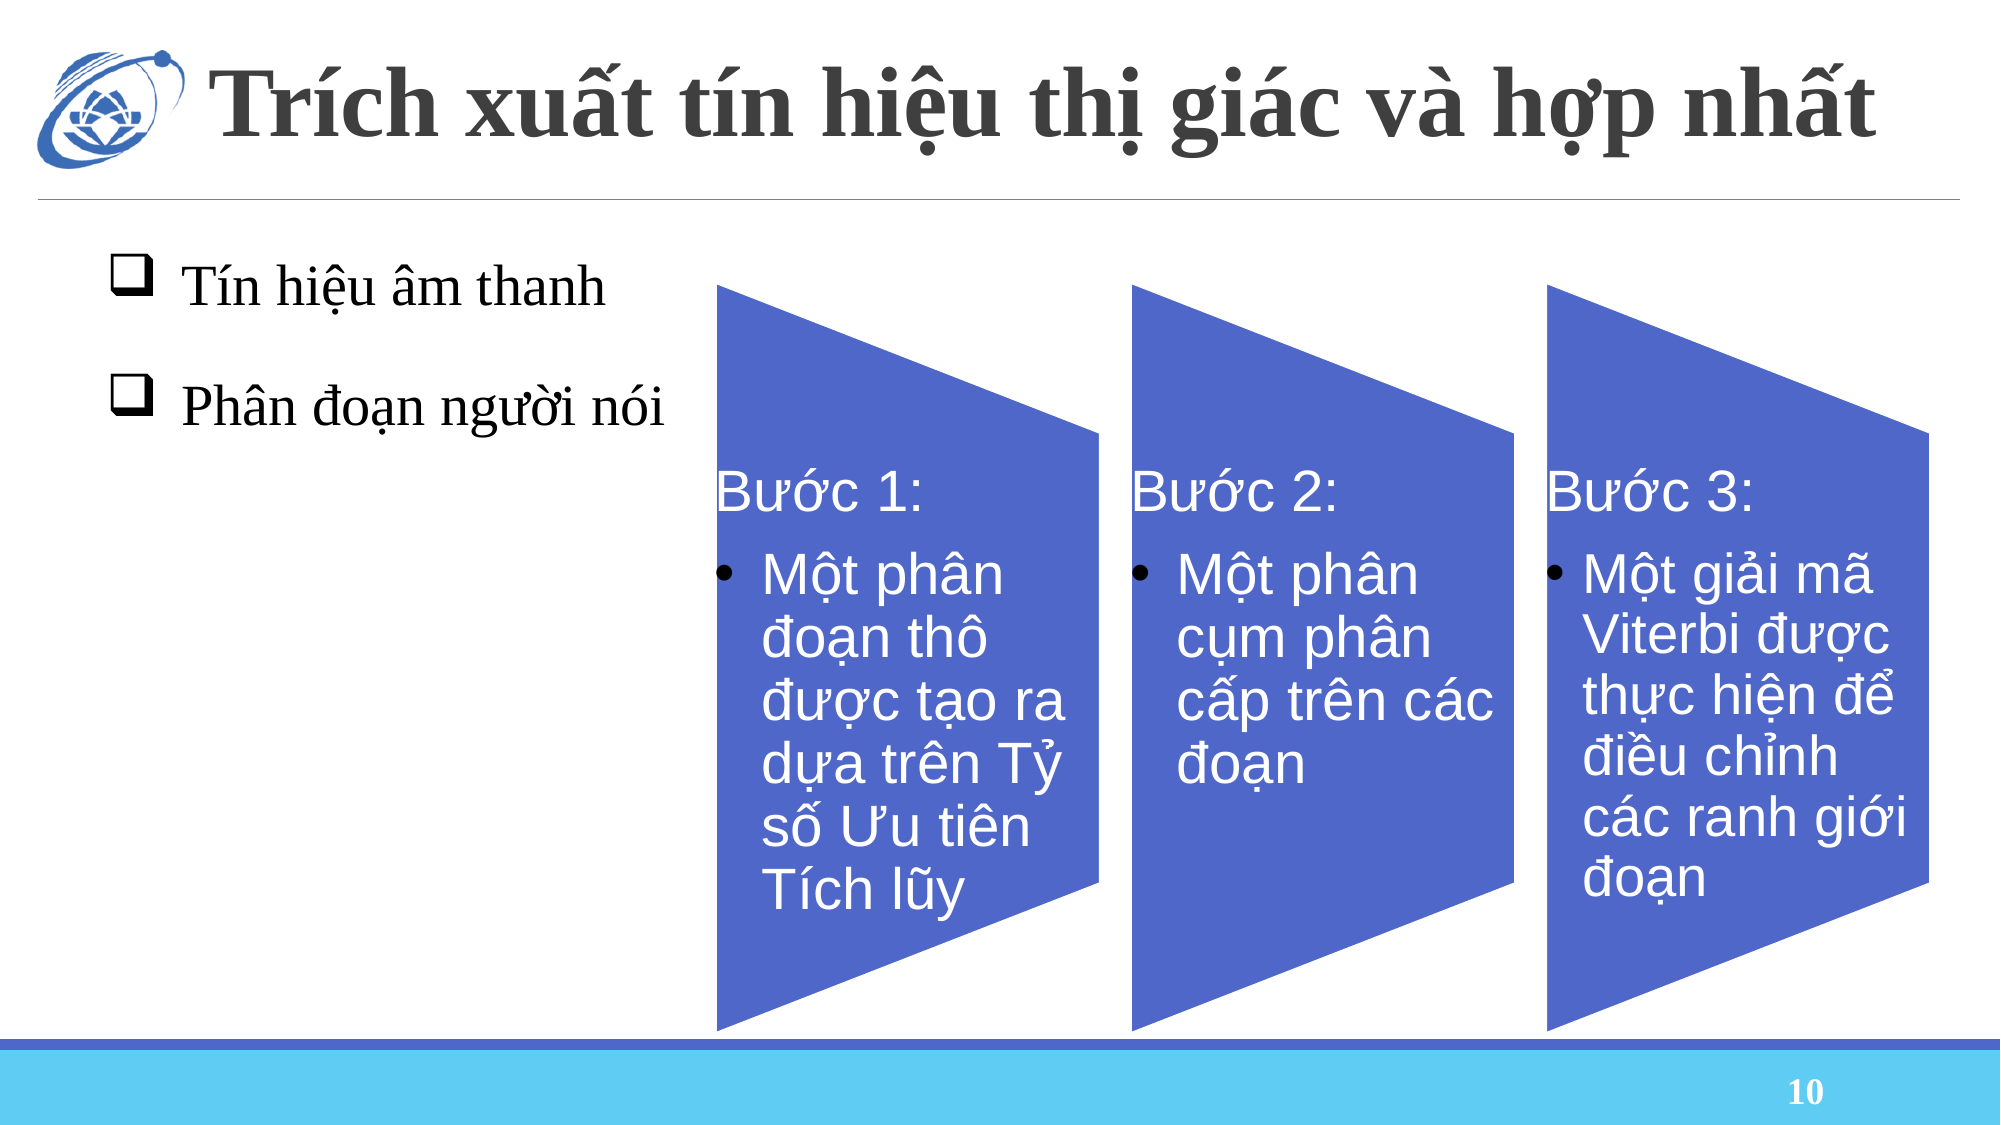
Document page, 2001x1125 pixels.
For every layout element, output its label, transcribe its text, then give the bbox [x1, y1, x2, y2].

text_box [714, 281, 1932, 1035]
slide_number 10 [1624, 1059, 1840, 1120]
picture [37, 34, 185, 183]
text_box Phân đoạn người nói [91, 359, 709, 445]
title Trích xuất tín hiệu thị giác và hợp nhất [193, 47, 1961, 192]
text_box Tín hiệu âm thanh [91, 239, 799, 325]
